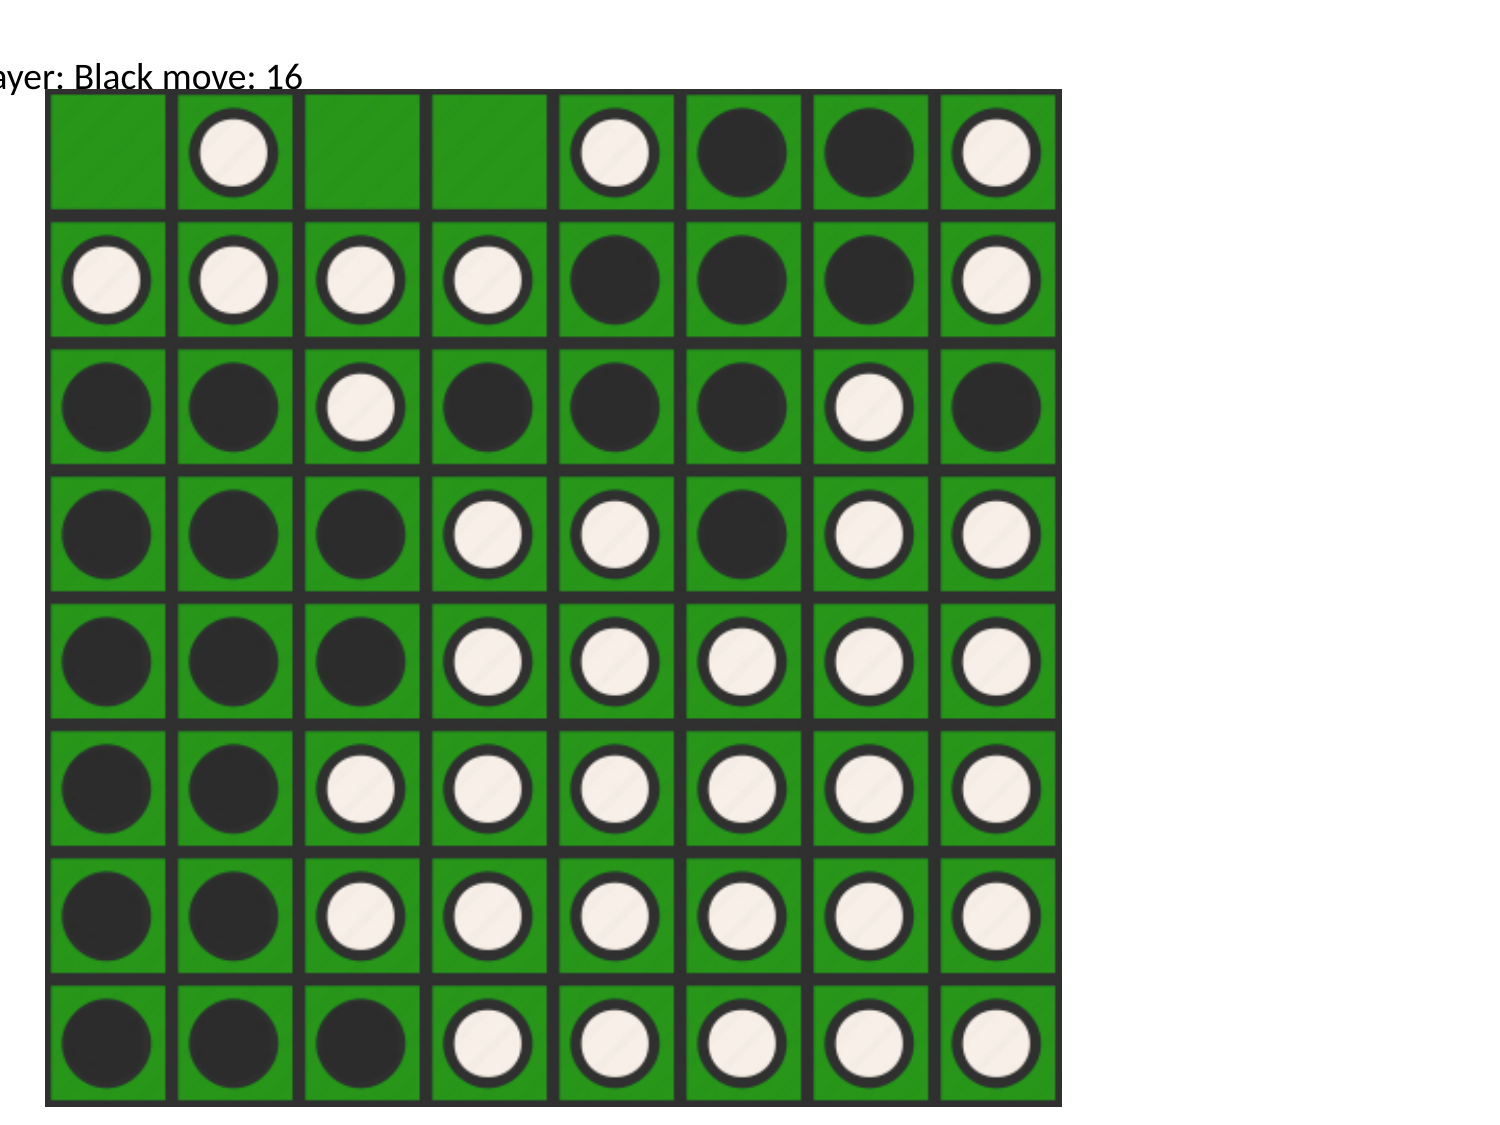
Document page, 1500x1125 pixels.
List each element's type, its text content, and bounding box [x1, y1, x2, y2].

text_box turn: 57 player: Black move: 16 [0, 44, 319, 105]
picture [44, 89, 1062, 1107]
